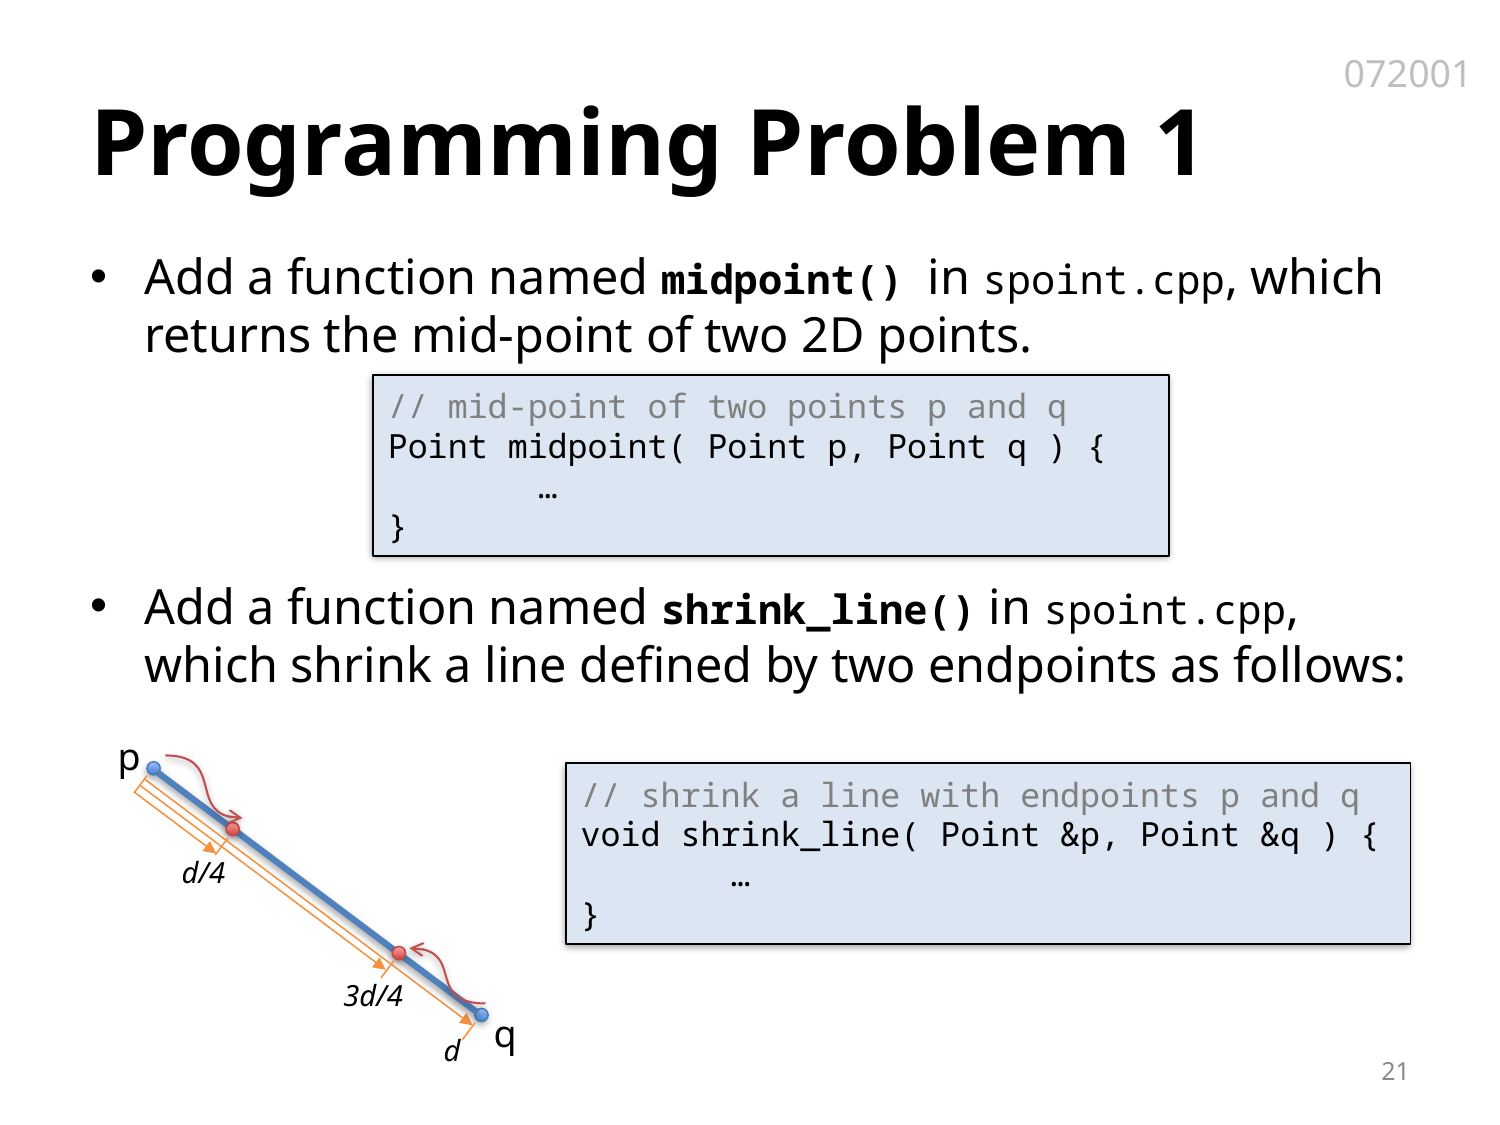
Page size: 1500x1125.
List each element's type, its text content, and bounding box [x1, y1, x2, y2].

title Programming Problem 1 [75, 45, 1425, 233]
slide_number 21 [1074, 1042, 1425, 1103]
list Add a function named midpoint() in spoint.cpp, which returns the mid-point of two 2D points. Add a function named shrink_line() in spoint.cpp, which shrink a line defined by two endpoints as follows: [75, 238, 1425, 760]
text_box 072001 [1329, 42, 1488, 103]
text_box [103, 725, 531, 1077]
text_box // shrink a line with endpoints p and q void shrink_line( Point &p, Point &q ) { … } [565, 762, 1411, 945]
text_box // mid-point of two points p and q Point midpoint( Point p, Point q ) { … } [372, 374, 1170, 557]
